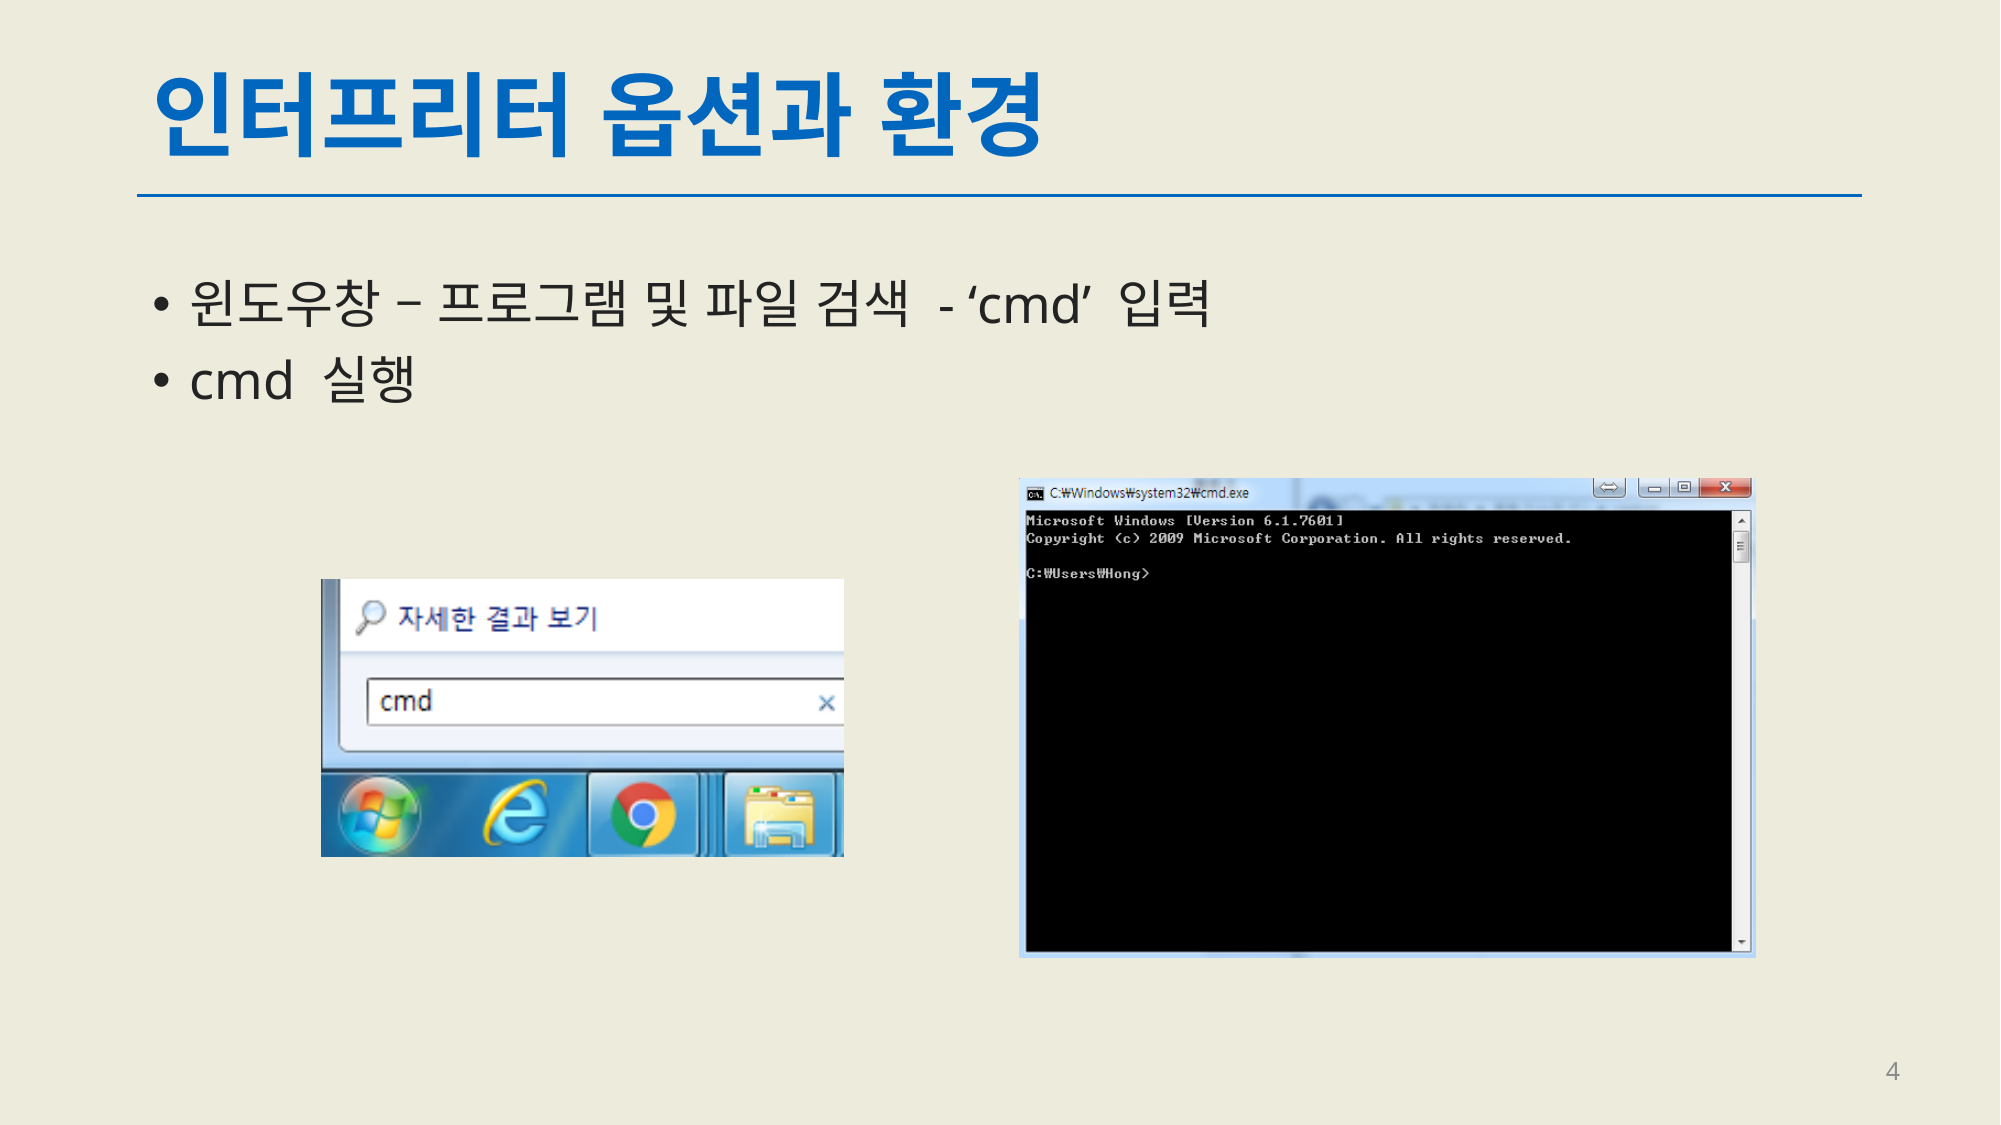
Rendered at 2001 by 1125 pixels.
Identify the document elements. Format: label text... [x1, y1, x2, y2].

slide_number 4 [1465, 1042, 1916, 1103]
list 윈도우창 – 프로그램 및 파일 검색 - ‘cmd’ 입력 cmd 실행 [137, 270, 1863, 479]
title 인터프리터 옵션과 환경 [137, 59, 1863, 180]
picture [320, 579, 844, 857]
picture [1019, 478, 1756, 958]
